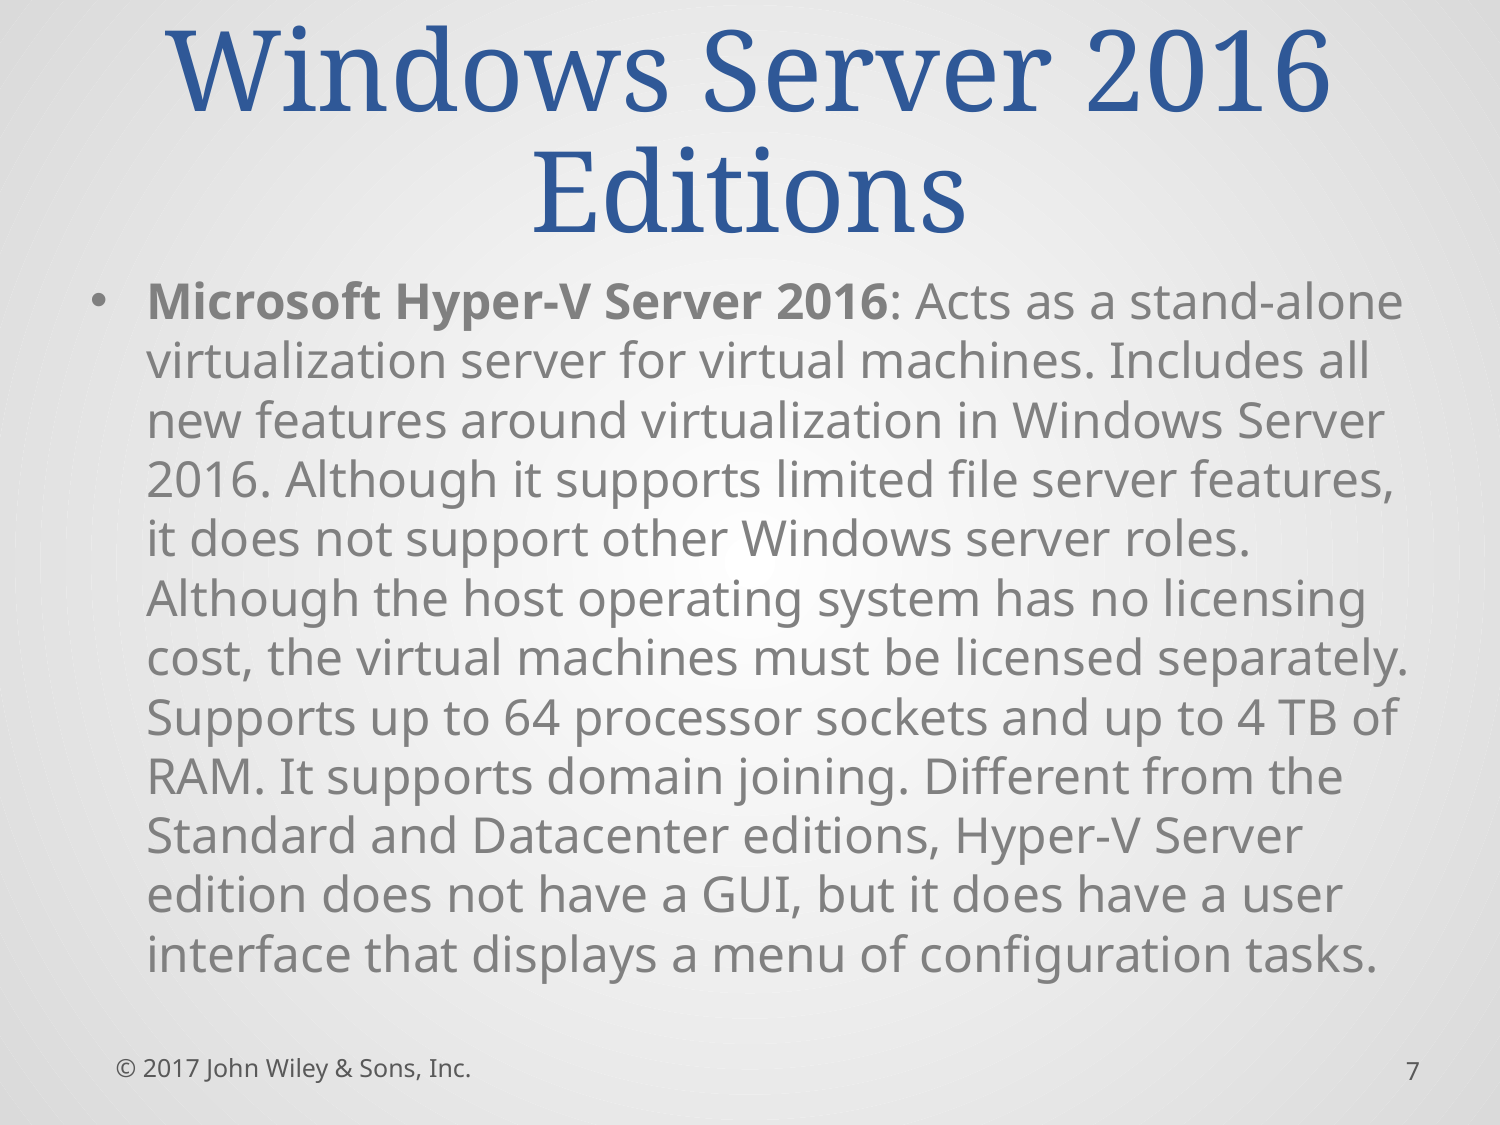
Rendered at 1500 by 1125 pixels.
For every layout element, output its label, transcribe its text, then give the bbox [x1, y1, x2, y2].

title Windows Server 2016 Editions [75, 0, 1425, 262]
footer © 2017 John Wiley & Sons, Inc. [108, 1037, 576, 1098]
list Microsoft Hyper-V Server 2016: Acts as a stand-alone virtualization server for virtual machines. Includes all new features around virtualization in Windows Server 2016. Although it supports limited file server features, it does not support other Windows server roles. Although the host operating system has no licensing cost, the virtual machines must be licensed separately. Supports up to 64 processor sockets and up to 4 TB of RAM. It supports domain joining. Different from the Standard and Datacenter editions, Hyper-V Server edition does not have a GUI, but it does have a user interface that displays a menu of configuration tasks. [75, 262, 1425, 1005]
slide_number 7 [1401, 1042, 1494, 1103]
